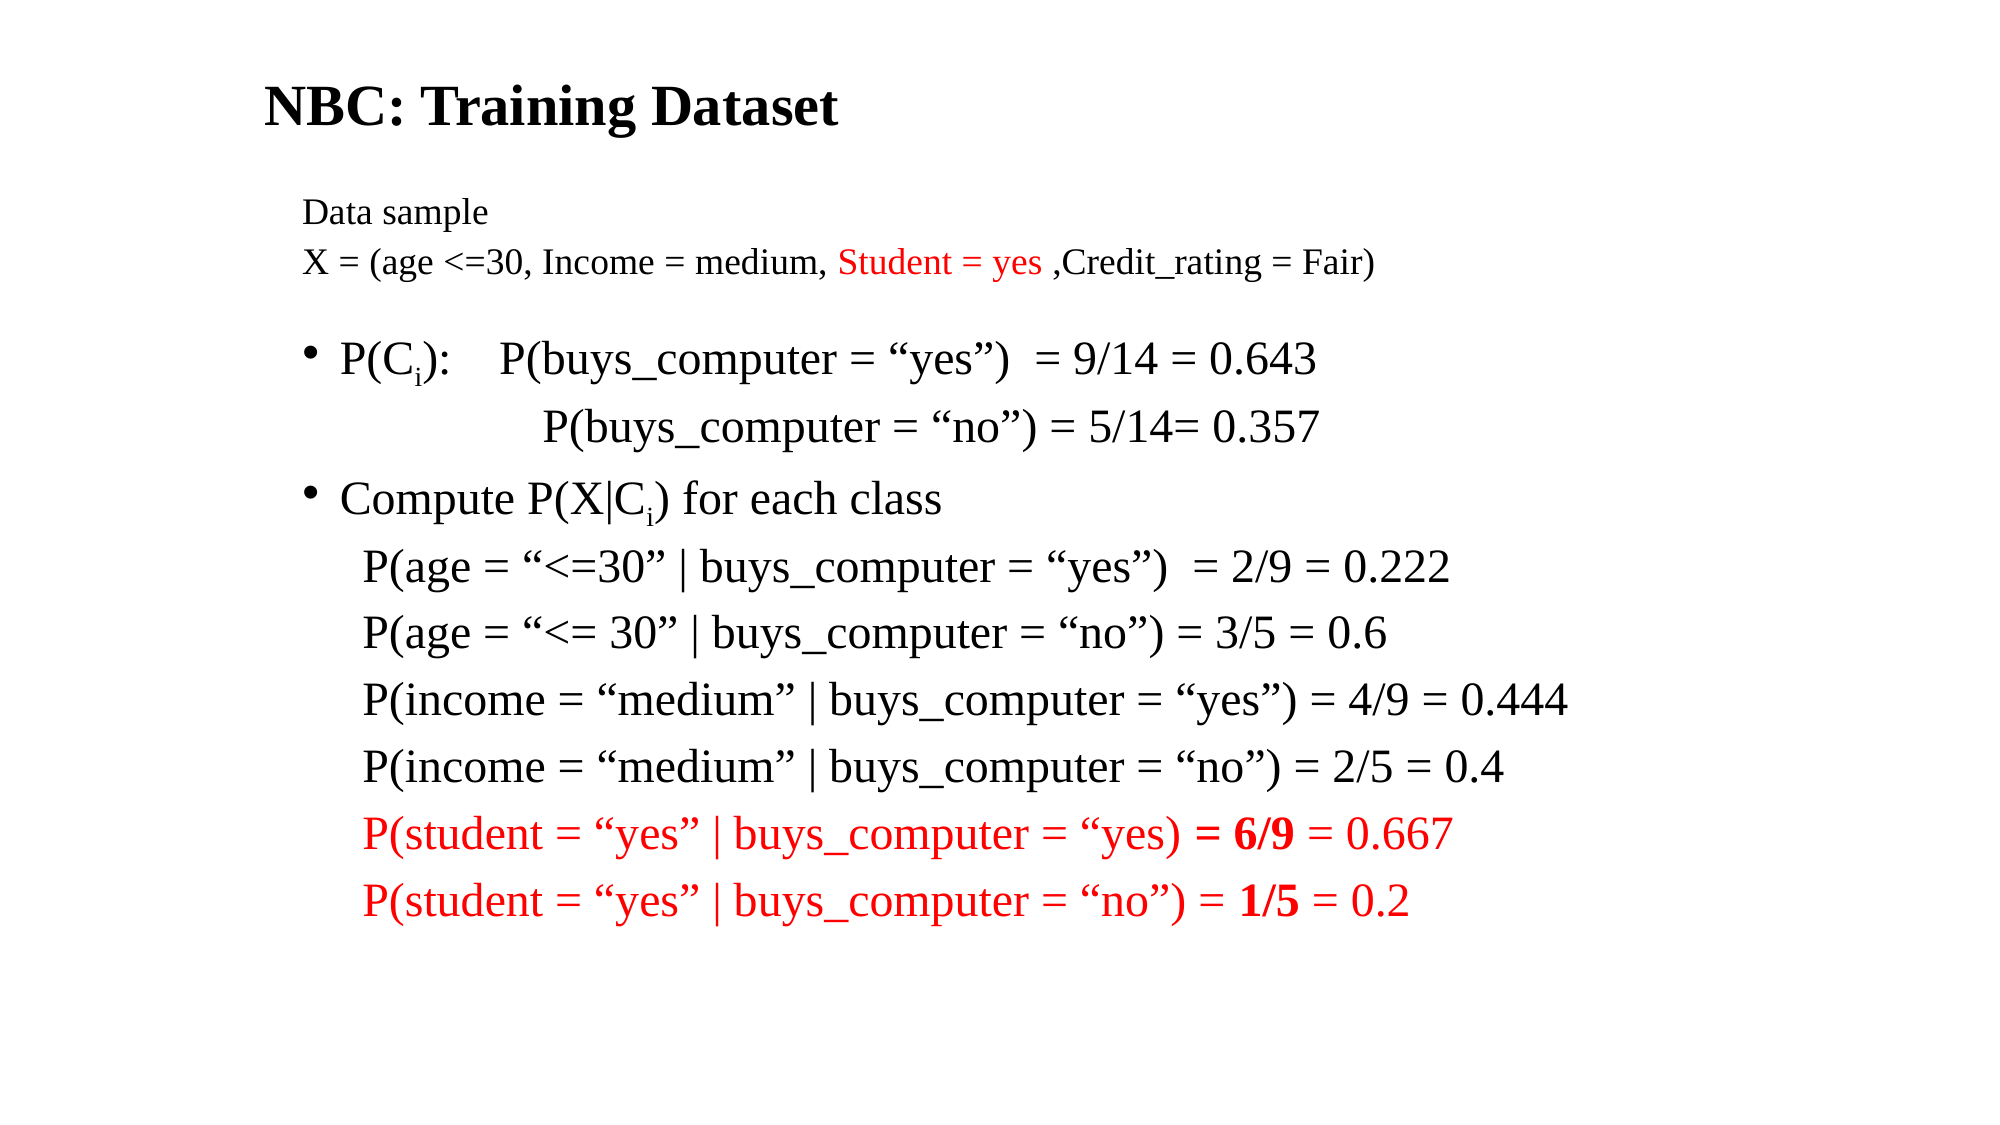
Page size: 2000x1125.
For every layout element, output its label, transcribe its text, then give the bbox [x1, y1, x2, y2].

list P(Ci): P(buys_computer = “yes”) = 9/14 = 0.643 P(buys_computer = “no”) = 5/14= 0.357 Compute P(X|Ci) for each class P(age = “<=30” | buys_computer = “yes”) = 2/9 = 0.222 P(age = “<= 30” | buys_computer = “no”) = 3/5 = 0.6 P(income = “medium” | buys_computer = “yes”) = 4/9 = 0.444 P(income = “medium” | buys_computer = “no”) = 2/5 = 0.4 P(student = “yes” | buys_computer = “yes) = 6/9 = 0.667 P(student = “yes” | buys_computer = “no”) = 1/5 = 0.2 [287, 324, 1915, 1063]
text_box Data sample X = (age <=30, Income = medium, Student = yes ,Credit_rating = Fair) [287, 175, 1688, 290]
title NBC: Training Dataset [249, 62, 1825, 150]
